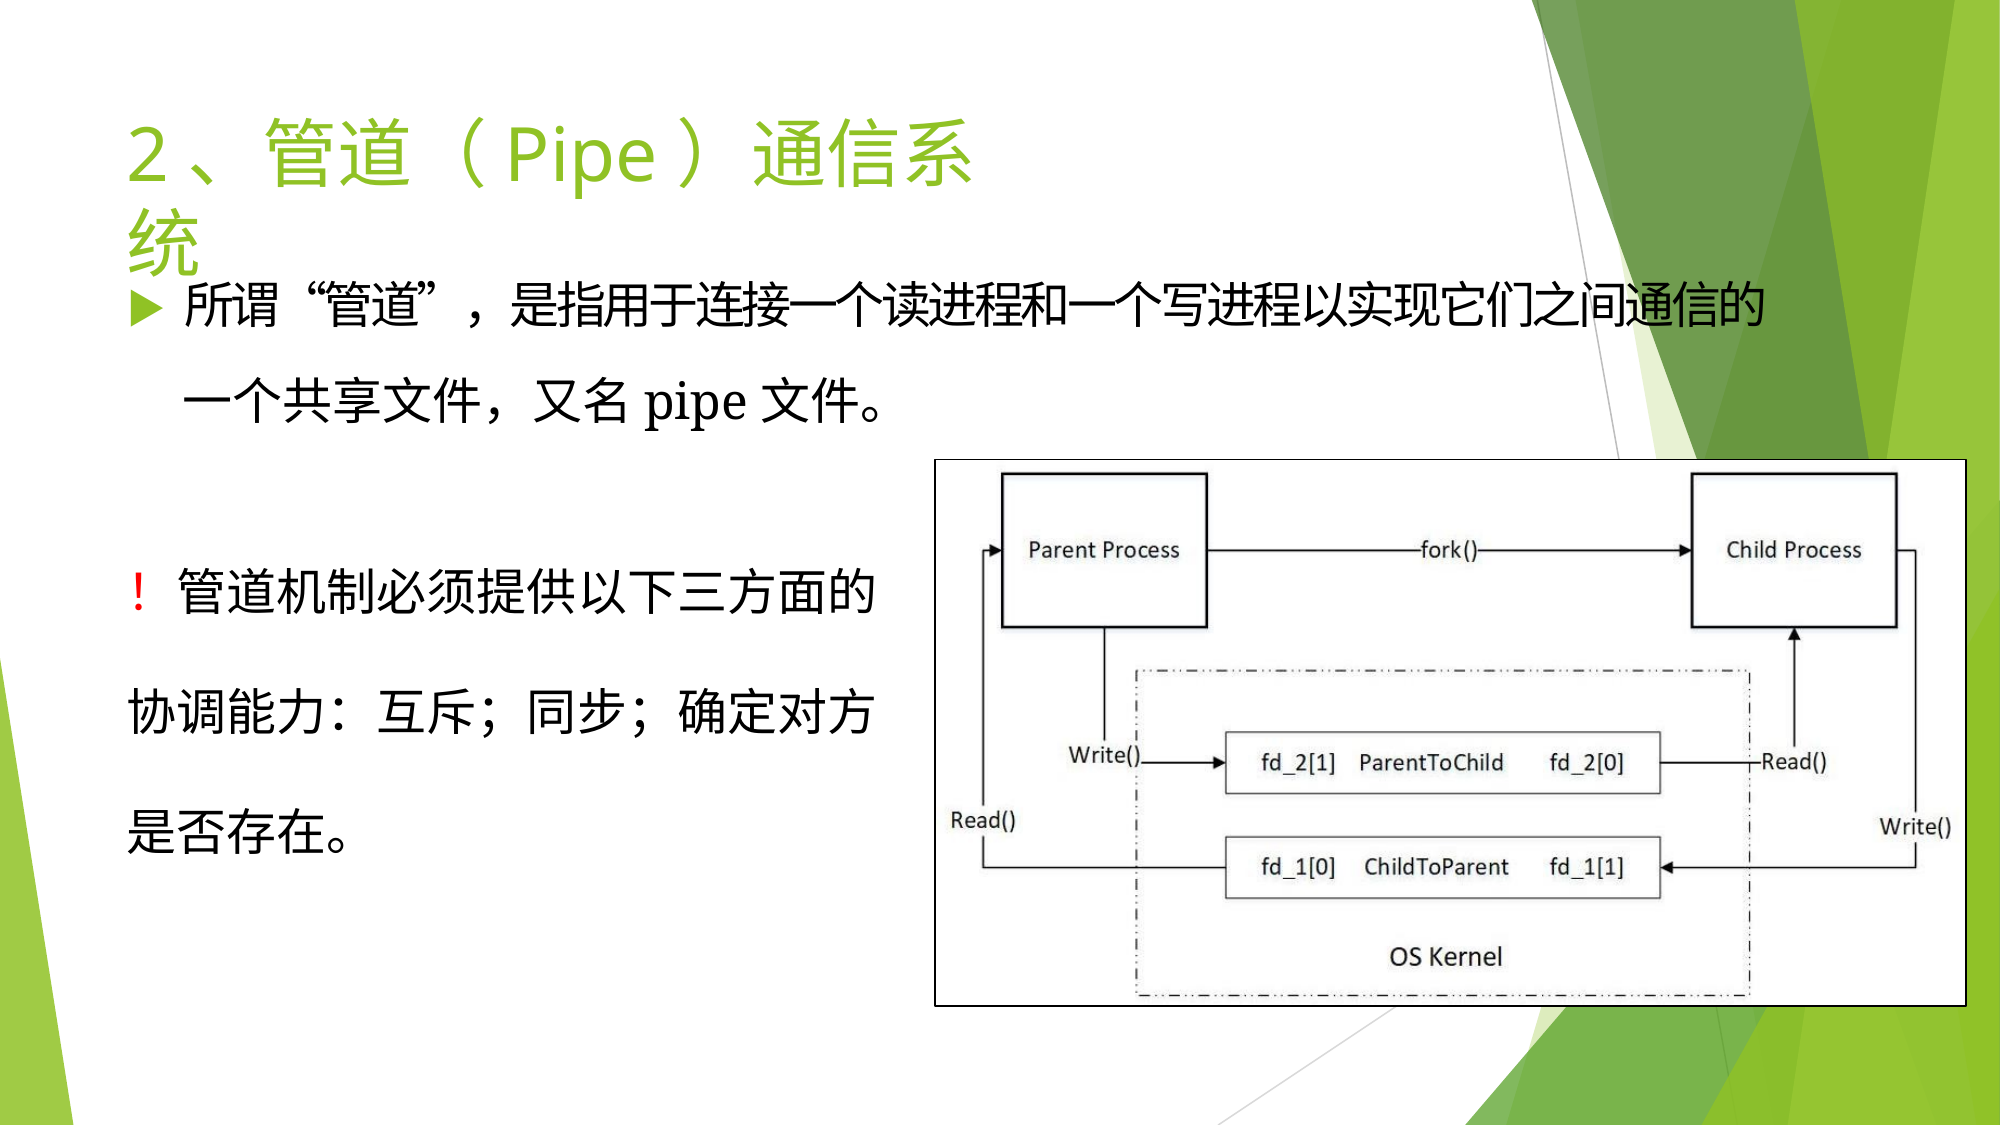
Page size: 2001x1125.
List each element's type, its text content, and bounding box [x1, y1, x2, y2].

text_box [934, 458, 1967, 1008]
title 2、管道（Pipe）通信系统 [124, 104, 986, 271]
text_box ▶ 所谓“管道”，是指用于连接一个读进程和一个写进程以实现它们之间通信的 一个共享文件，又名pipe文件。 ！管道机制必须提供以下三方面的 协调能力：互斥；同步；确定对方 是否存在。 [124, 271, 1885, 861]
